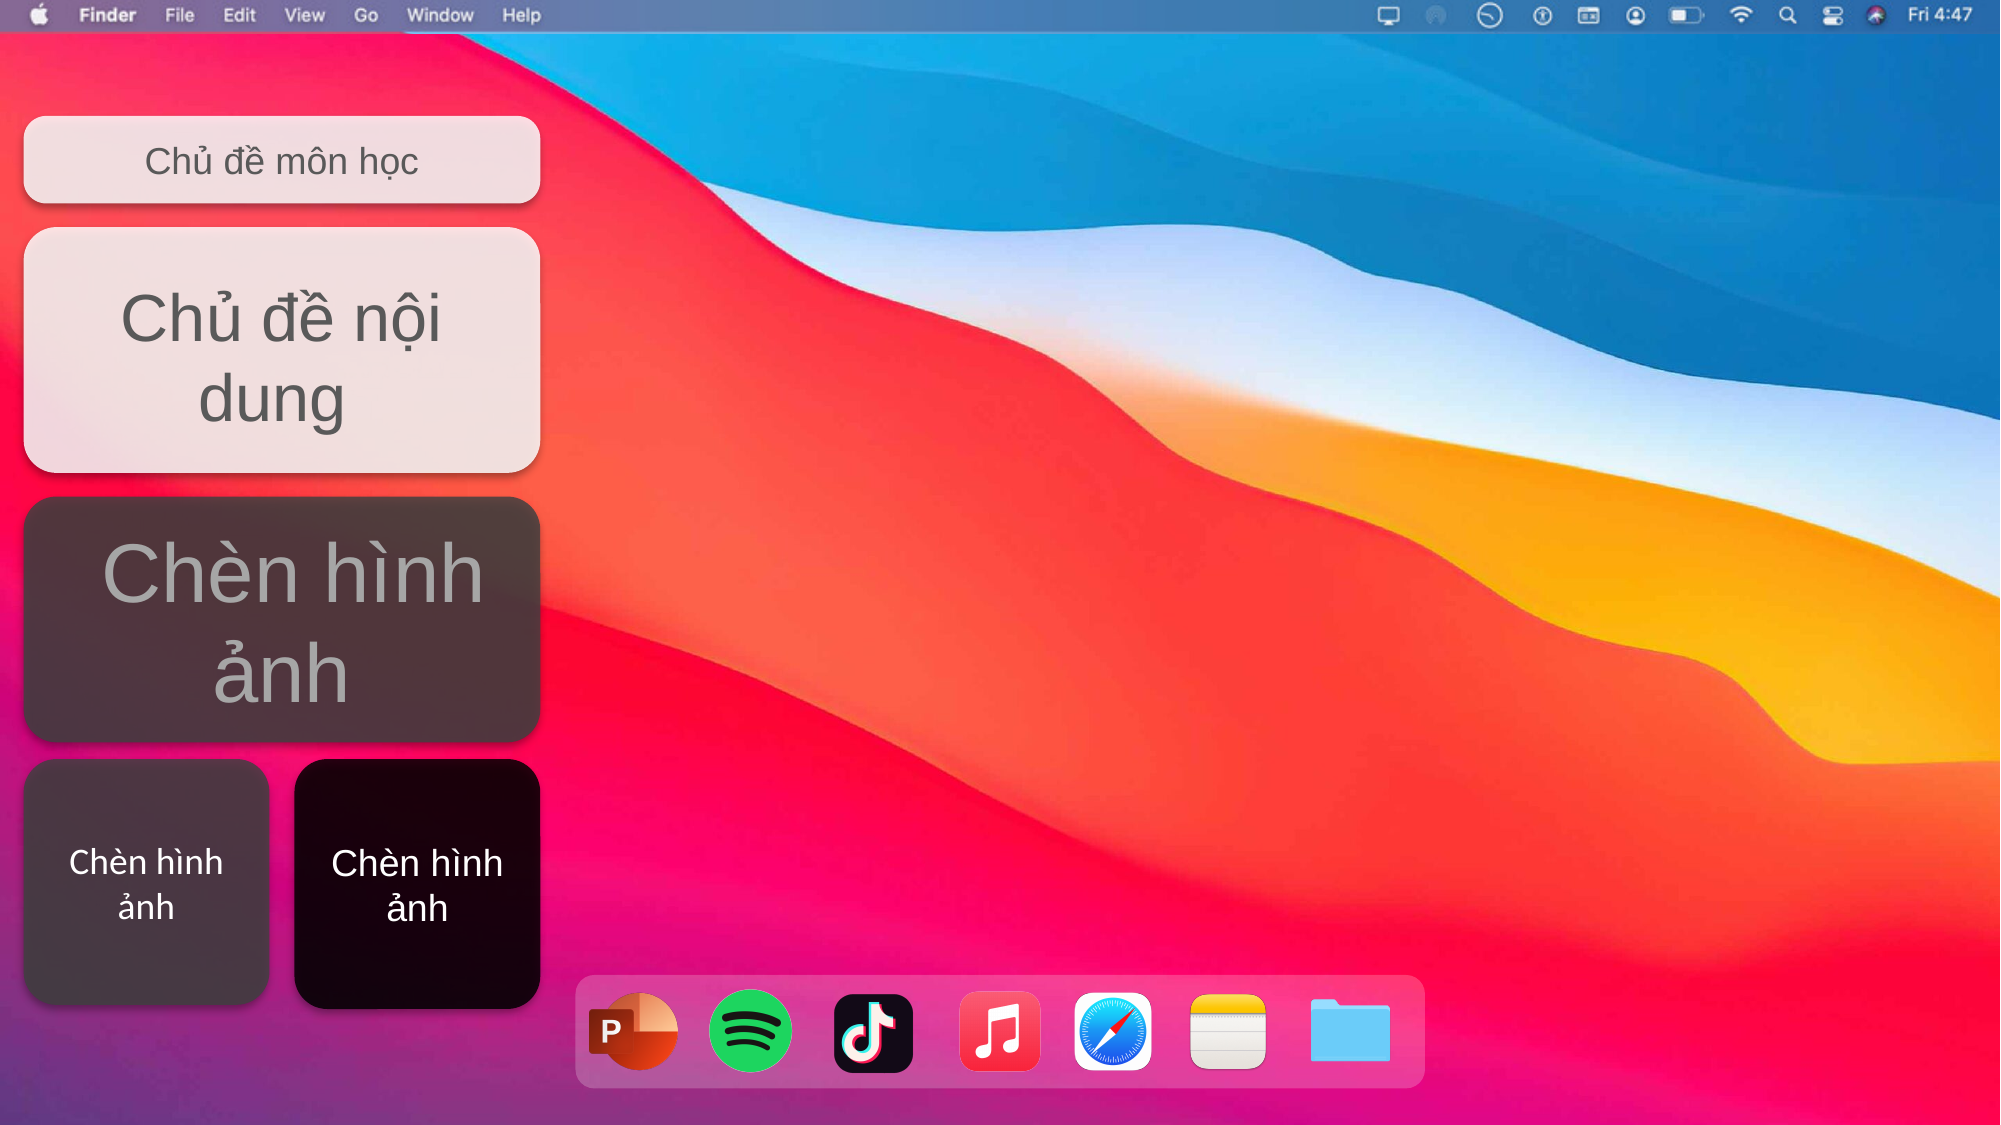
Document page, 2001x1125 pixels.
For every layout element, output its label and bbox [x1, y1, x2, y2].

text_box [575, 974, 1425, 1089]
picture [0, 0, 2000, 1125]
